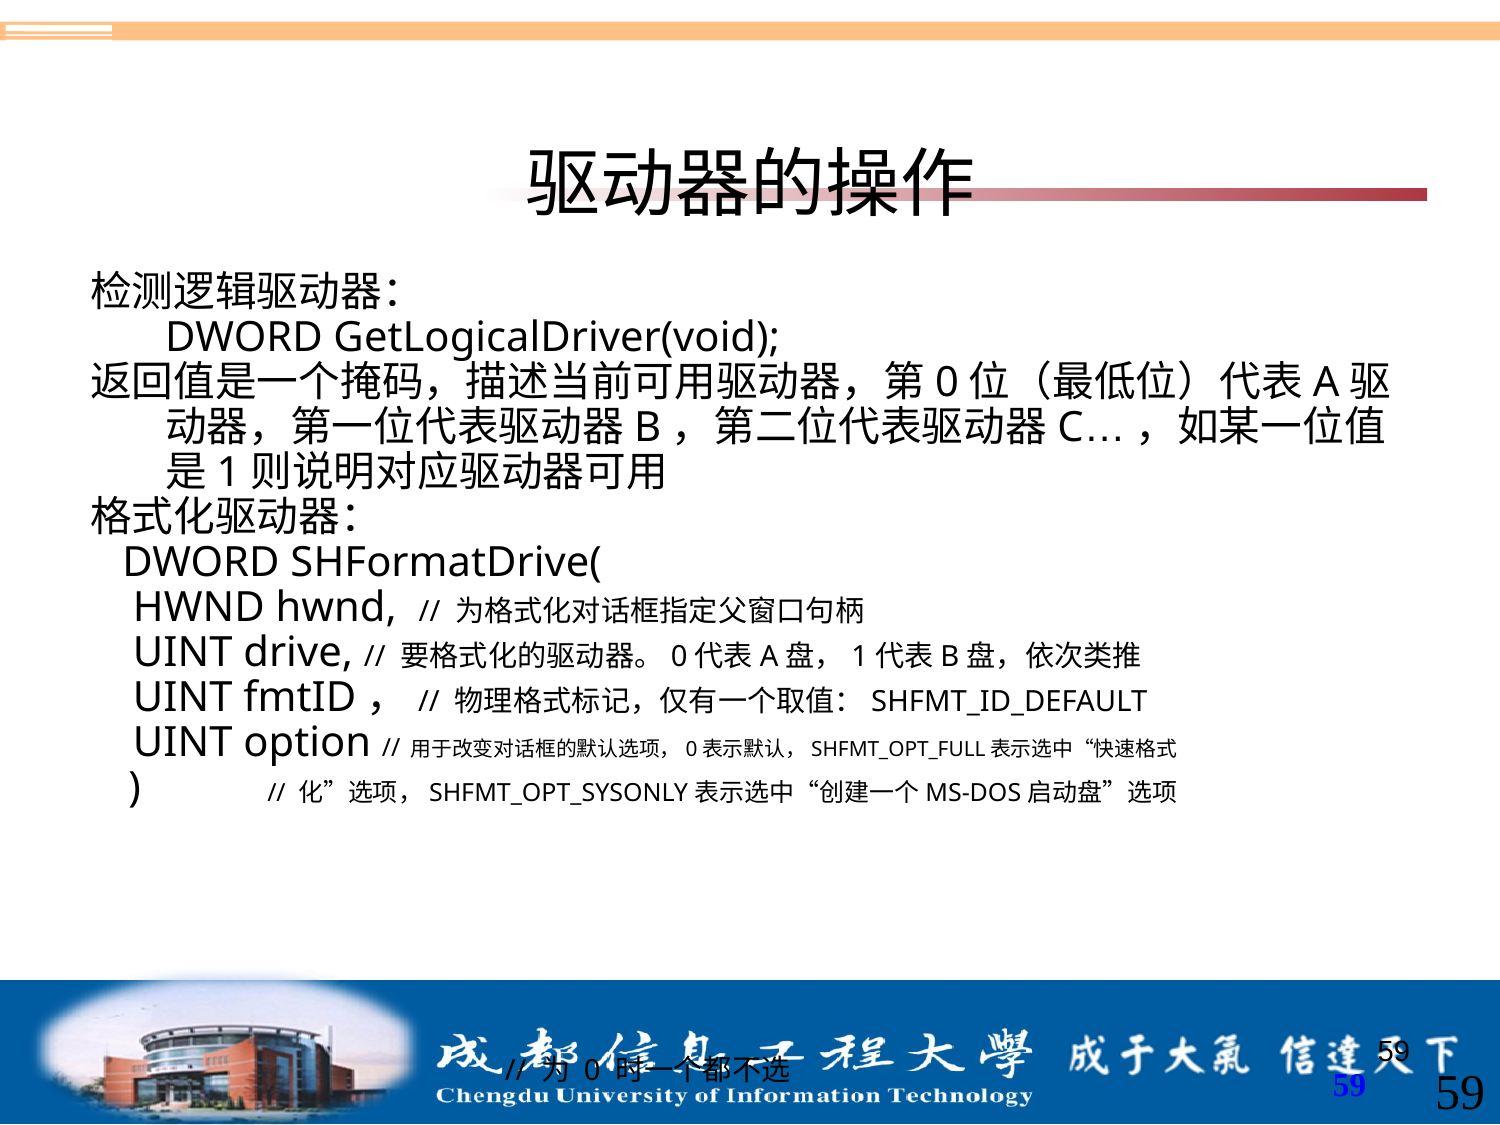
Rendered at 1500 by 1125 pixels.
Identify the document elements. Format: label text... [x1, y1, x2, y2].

title 驱动器的操作 [75, 45, 1425, 233]
text_box // 为 0 时一个都不选 [490, 1043, 1043, 1094]
picture [1397, 1043, 1405, 1052]
text_box 59 [1349, 1052, 1500, 1125]
picture [0, 957, 1500, 1125]
list 检测逻辑驱动器： DWORD GetLogicalDriver(void); 返回值是一个掩码，描述当前可用驱动器，第0位（最低位）代表A驱动器，第一位代表驱动器B，第二位代表驱动器C…，如某一位值是1则说明对应驱动器可用 格式化驱动器： DWORD SHFormatDrive( HWND hwnd, // 为格式化对话框指定父窗口句柄 UINT drive, // 要格式化的驱动器。0代表A盘，1代表B盘，依次类推 UINT fmtID，// 物理格式标记，仅有一个取值：SHFMT_ID_DEFAULT UINT option // 用于改变对话框的默认选项，0表示默认，SHFMT_OPT_FULL表示选中“快速格式 ) // 化”选项，SHFMT_OPT_SYSONLY表示选中“创建一个MS-DOS启动盘”选项 [75, 262, 1425, 1005]
